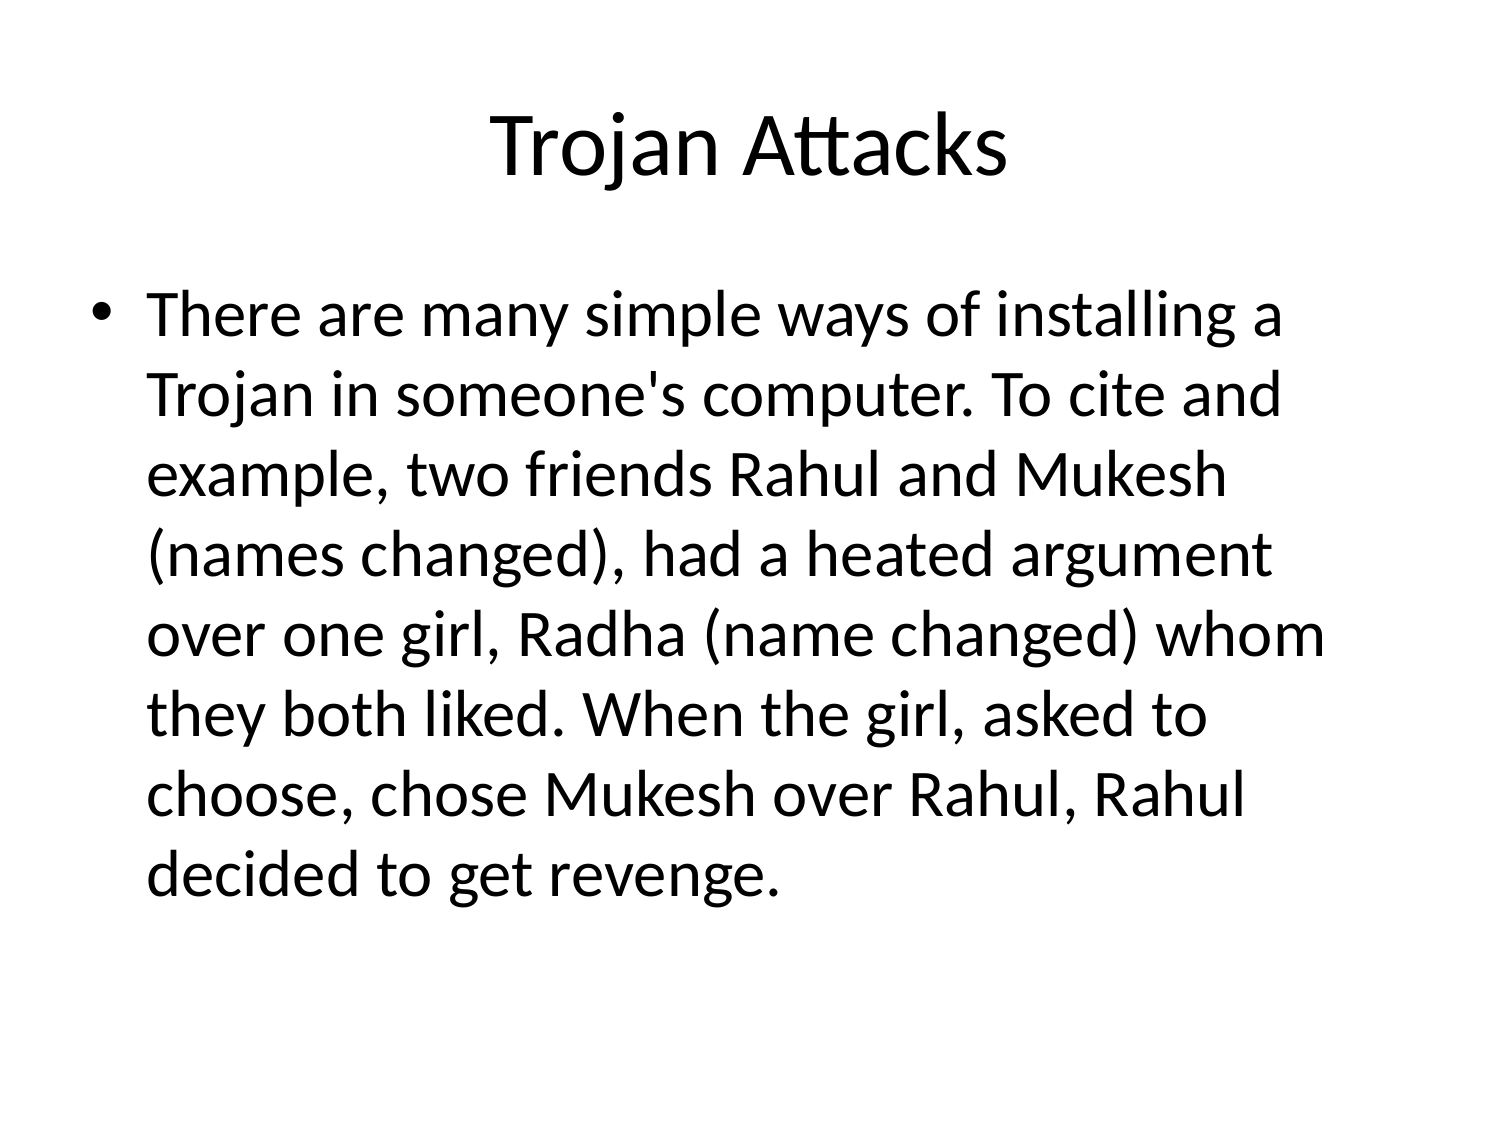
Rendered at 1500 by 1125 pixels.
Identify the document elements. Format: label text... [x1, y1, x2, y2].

title Trojan Attacks [75, 45, 1425, 233]
list There are many simple ways of installing a Trojan in someone's computer. To cite and example, two friends Rahul and Mukesh (names changed), had a heated argument over one girl, Radha (name changed) whom they both liked. When the girl, asked to choose, chose Mukesh over Rahul, Rahul decided to get revenge. [75, 262, 1425, 1005]
